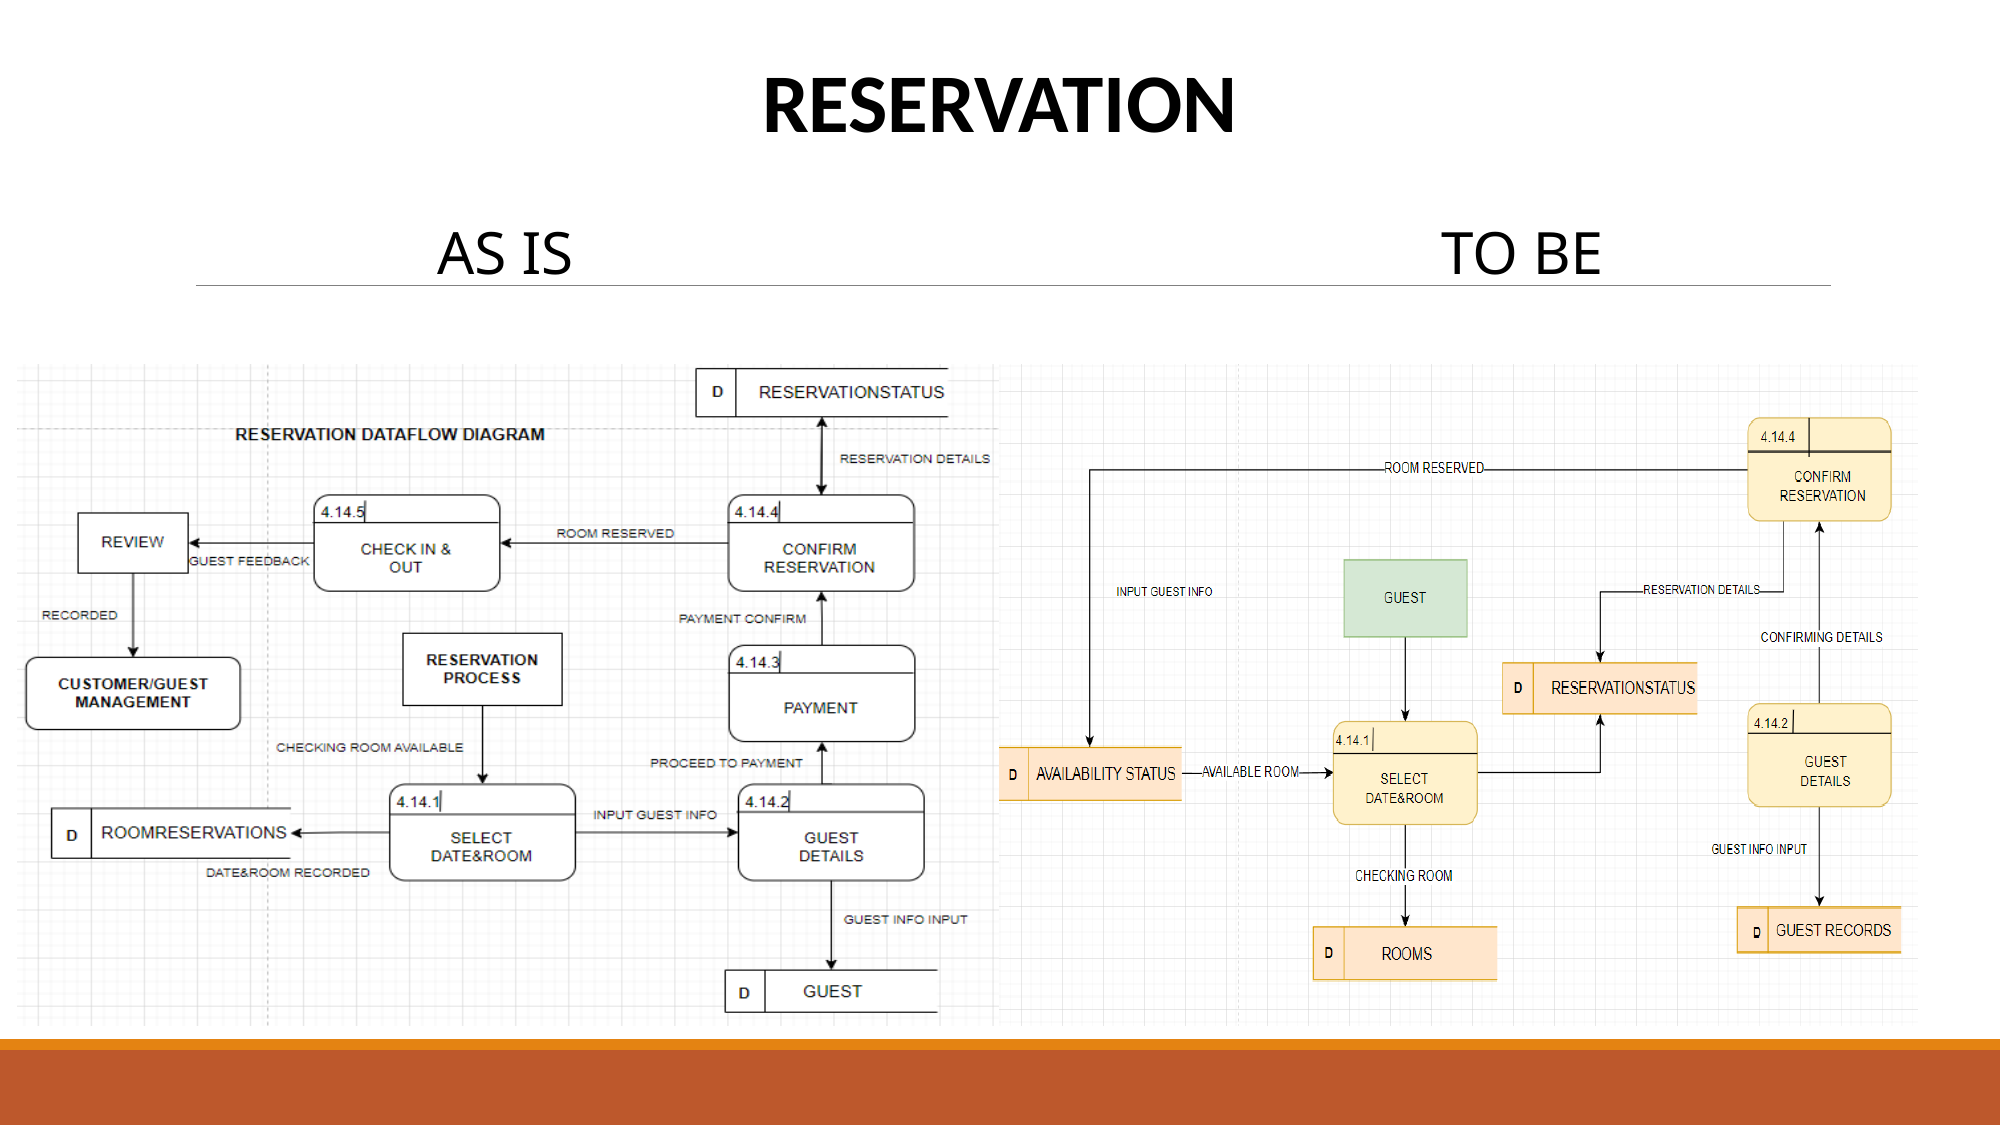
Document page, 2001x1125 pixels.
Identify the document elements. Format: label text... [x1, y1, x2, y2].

picture [16, 363, 1919, 1026]
text_box RESERVATION [654, 41, 1346, 157]
text_box AS IS TO BE [0, 219, 2000, 287]
